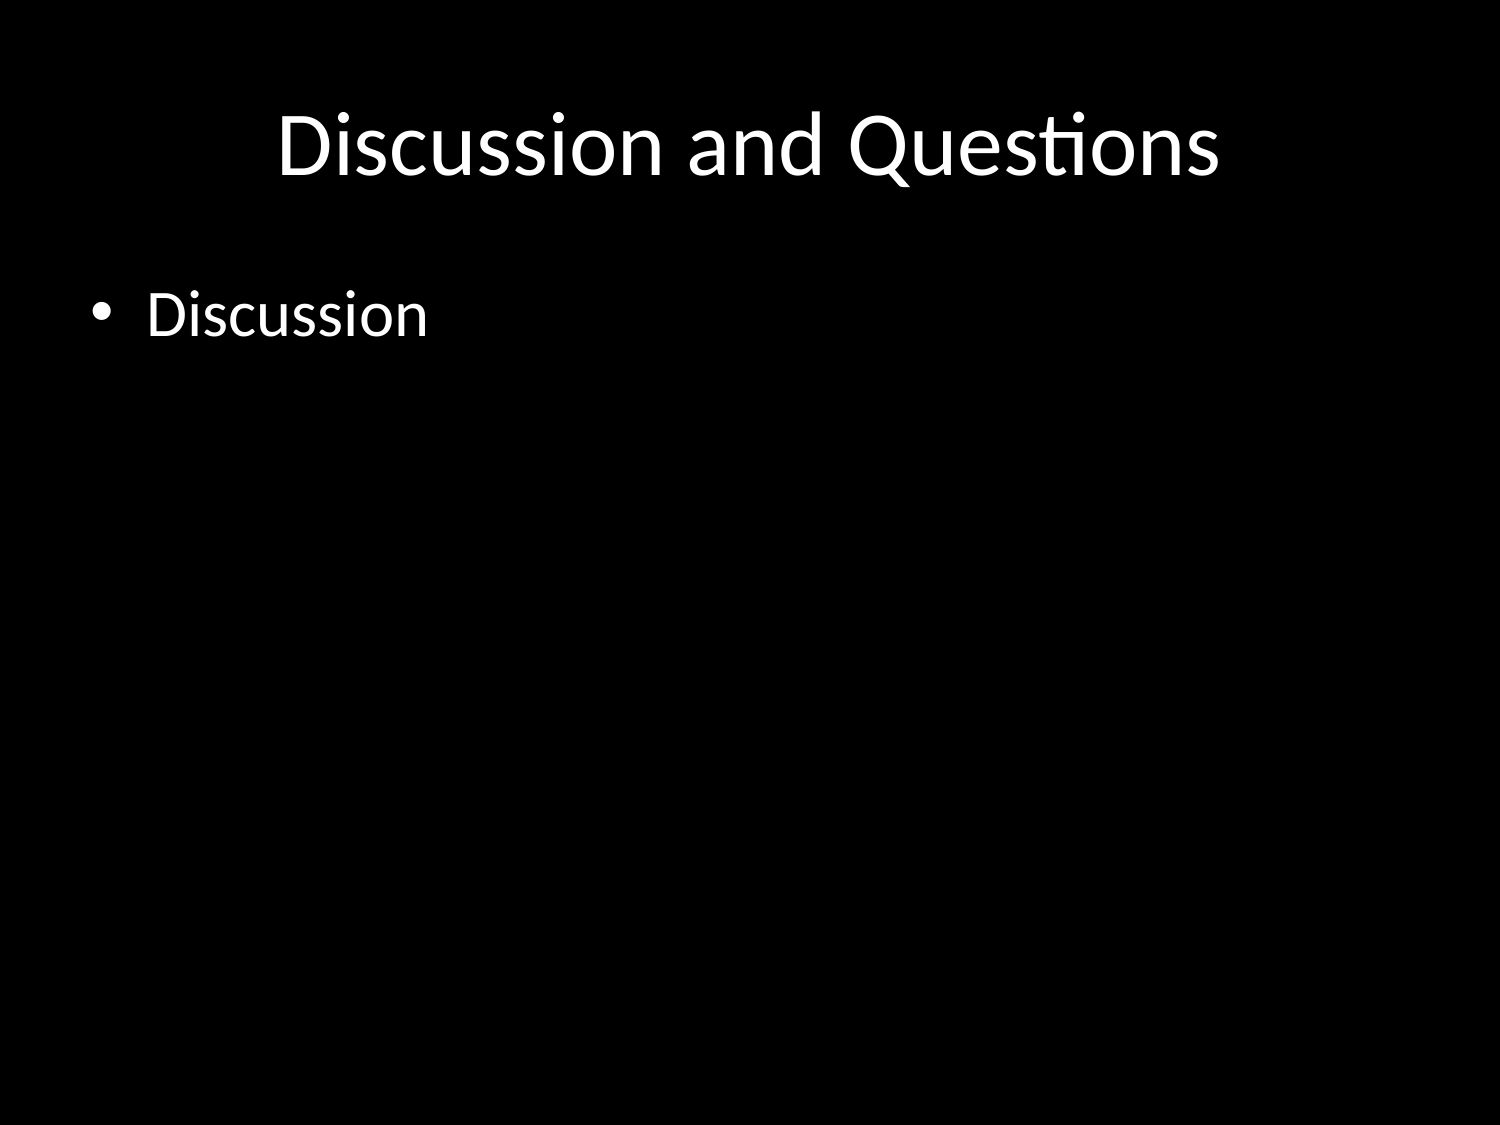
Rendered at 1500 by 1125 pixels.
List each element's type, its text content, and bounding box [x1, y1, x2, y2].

title Discussion and Questions [75, 45, 1425, 233]
list Discussion [75, 262, 1425, 1005]
